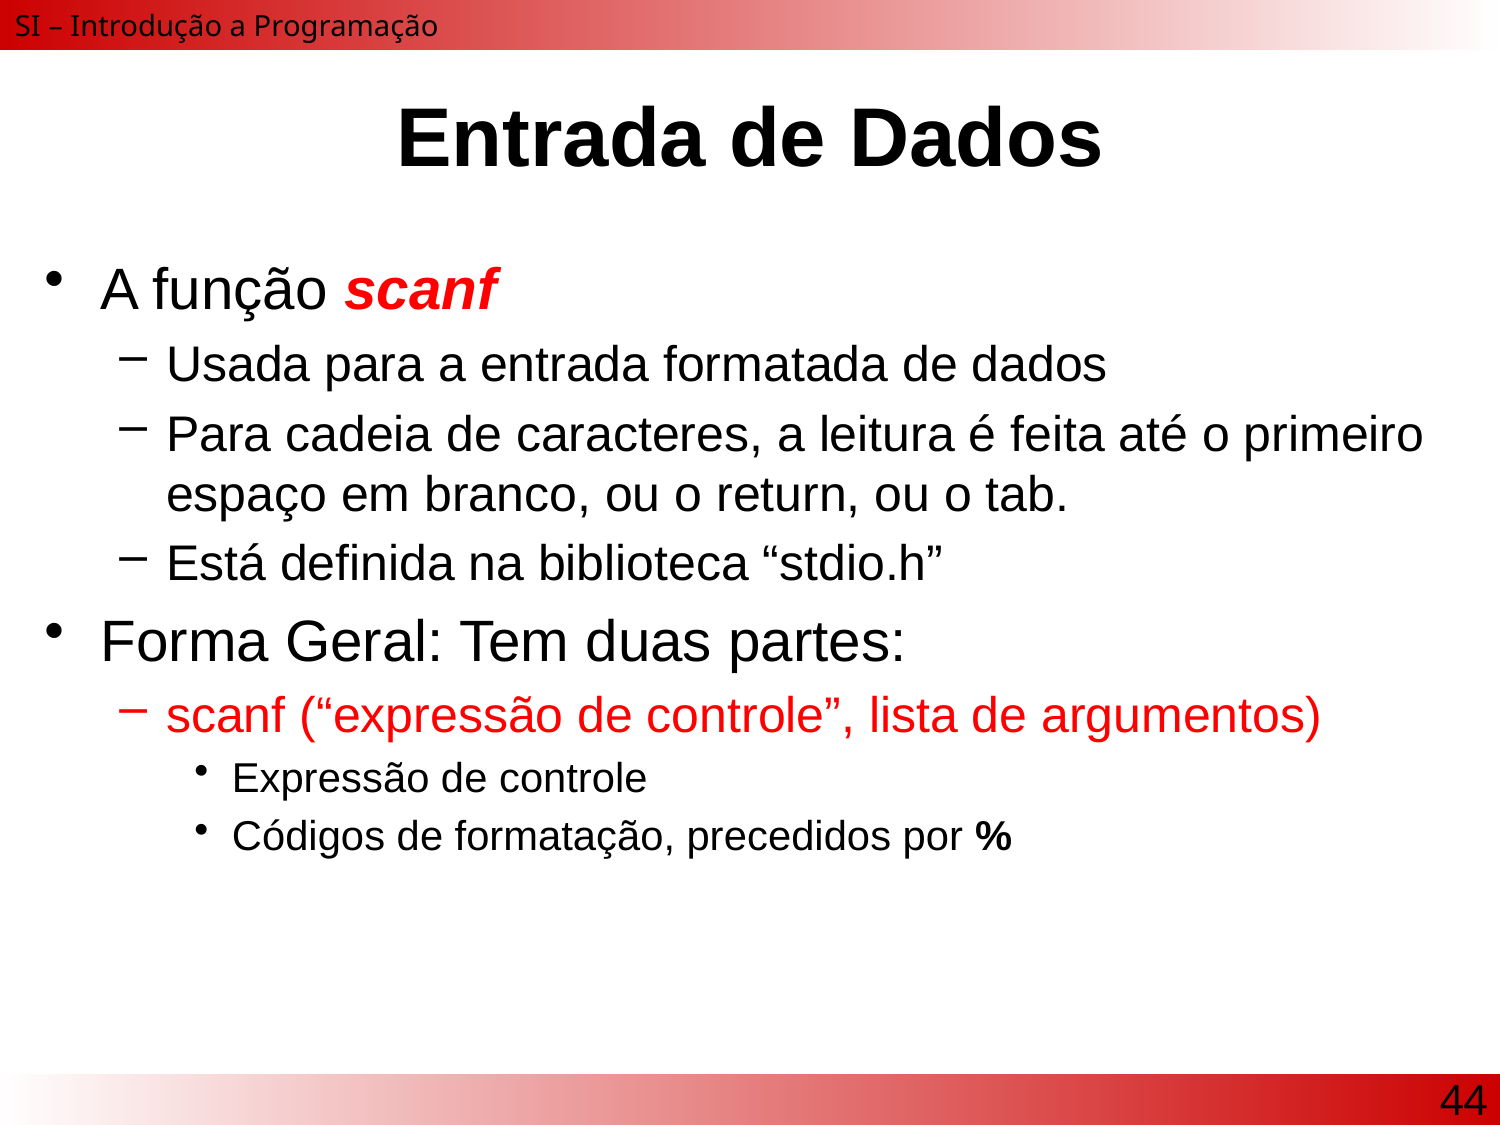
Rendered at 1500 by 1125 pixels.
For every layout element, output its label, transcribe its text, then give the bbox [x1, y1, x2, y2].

list A função scanf Usada para a entrada formatada de dados Para cadeia de caracteres, a leitura é feita até o primeiro espaço em branco, ou o return, ou o tab. Está definida na biblioteca “stdio.h” Forma Geral: Tem duas partes: scanf (“expressão de controle”, lista de argumentos) Expressão de controle Códigos de formatação, precedidos por % [29, 243, 1460, 1063]
title Entrada de Dados [0, 77, 1500, 188]
slide_number 44 [1299, 1065, 1500, 1125]
